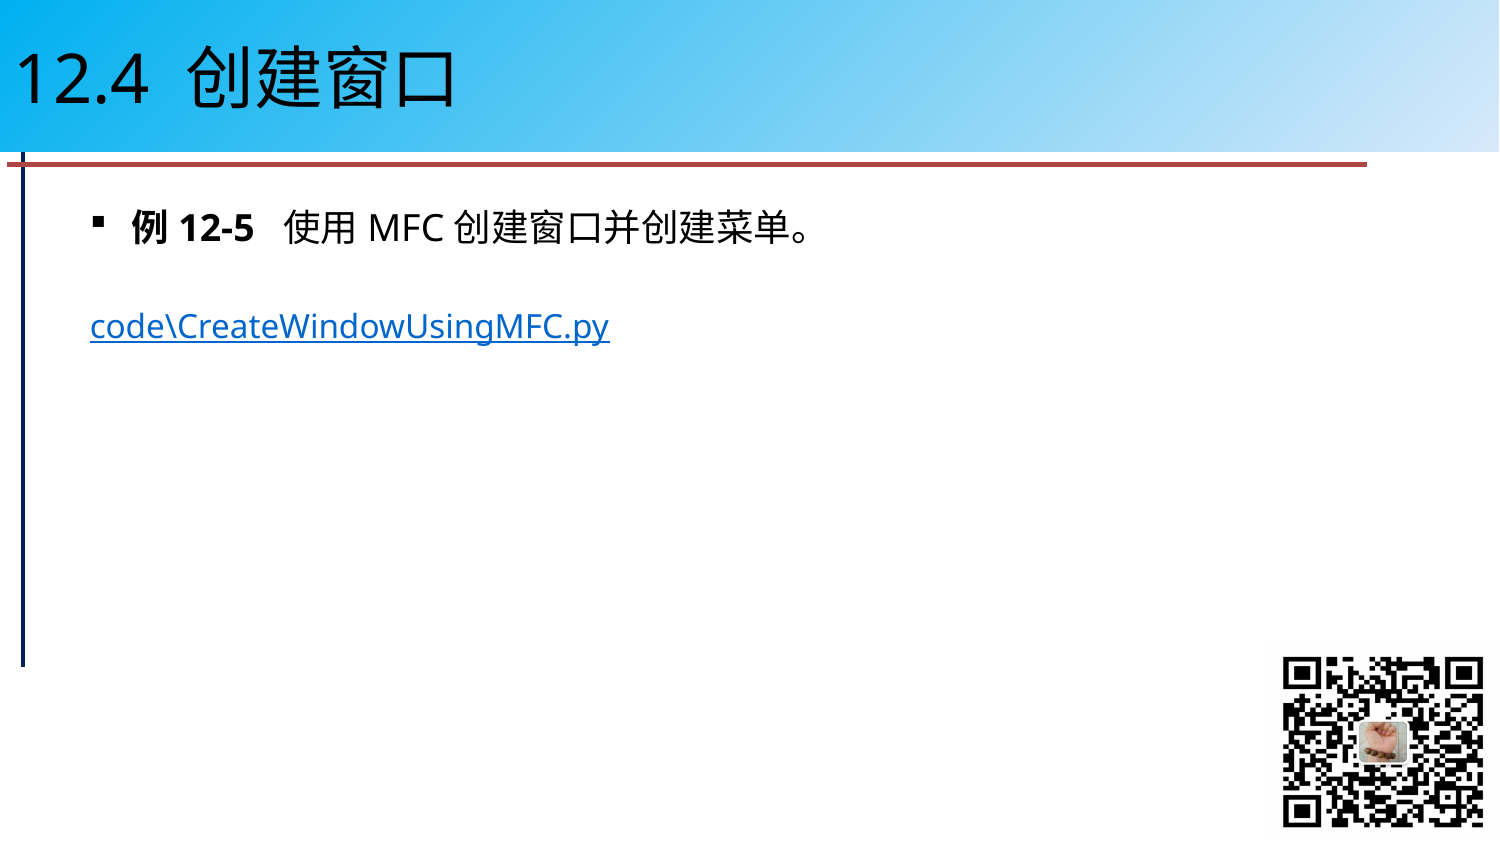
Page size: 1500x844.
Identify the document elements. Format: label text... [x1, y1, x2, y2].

list 例12-5 使用MFC创建窗口并创建菜单。 code\CreateWindowUsingMFC.py [74, 196, 1426, 755]
title 12.4 创建窗口 [0, 0, 1500, 152]
picture [1267, 643, 1499, 841]
